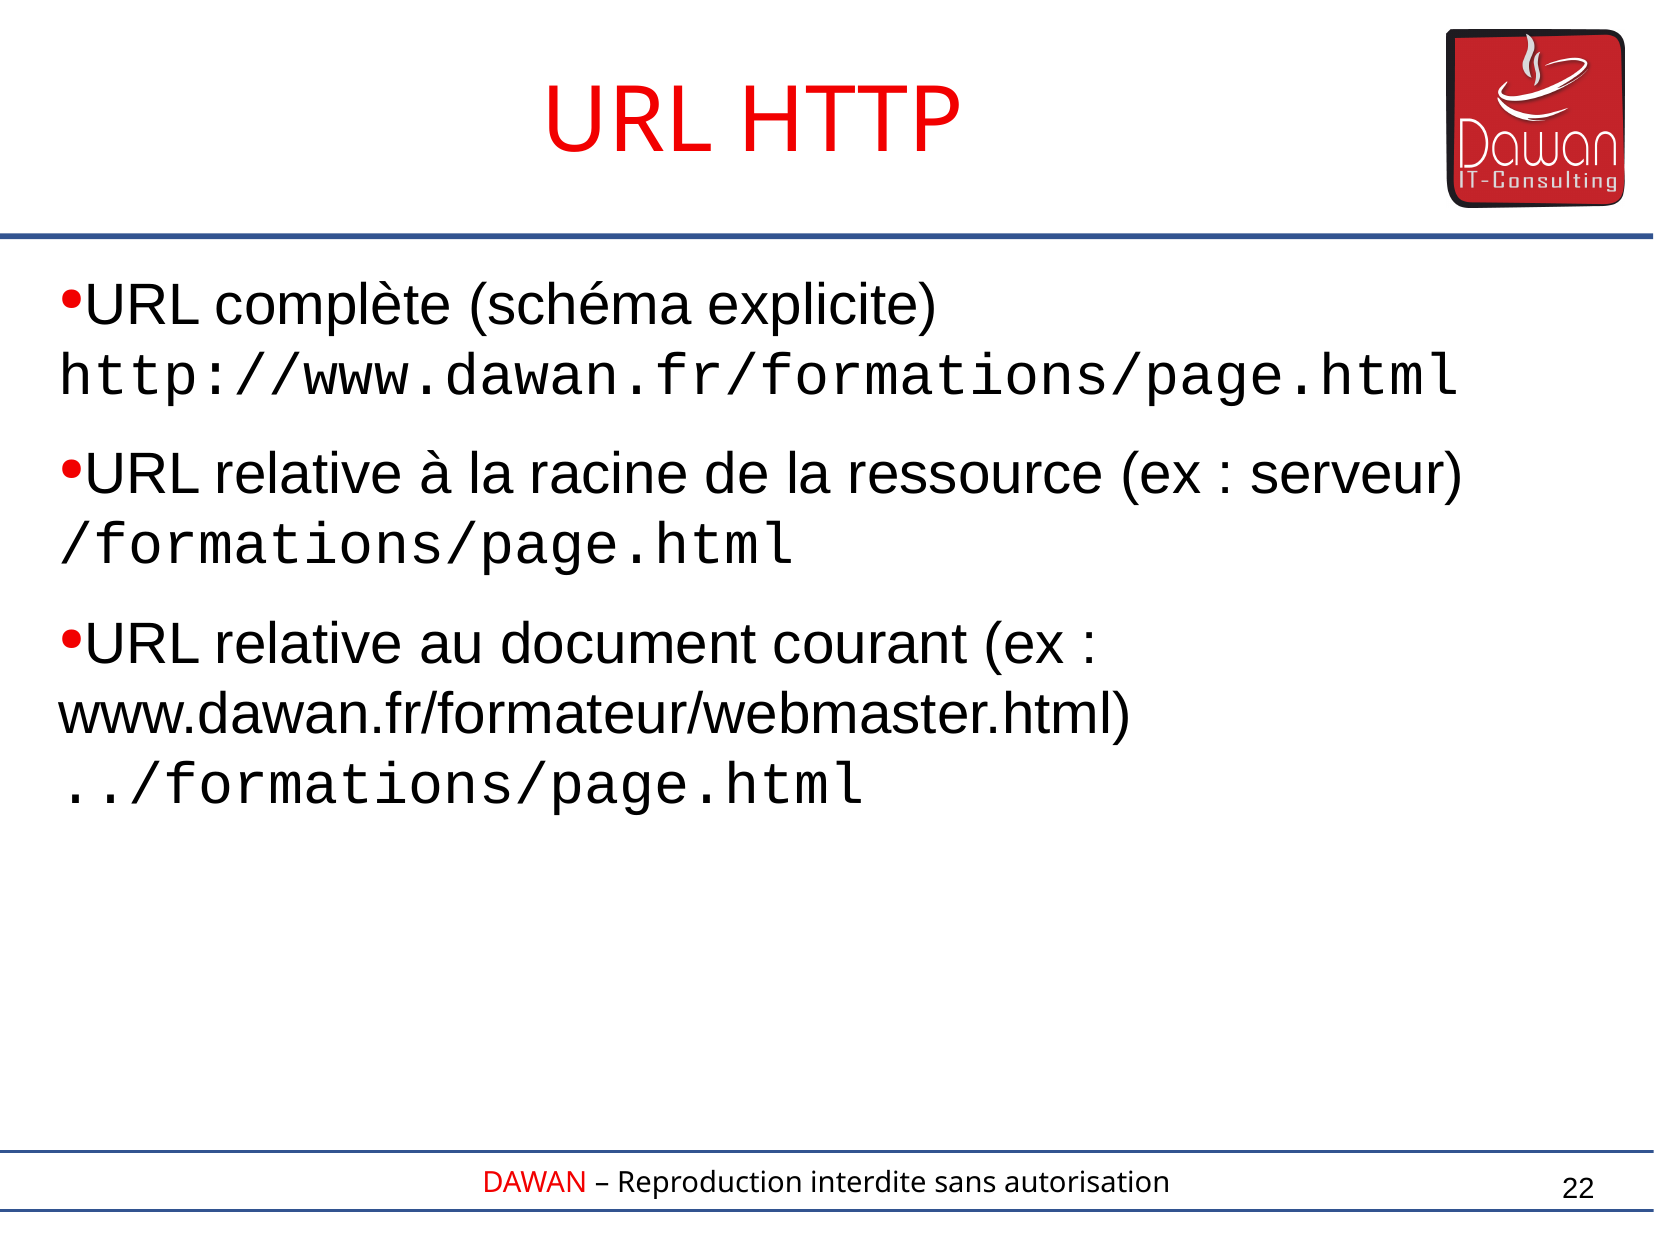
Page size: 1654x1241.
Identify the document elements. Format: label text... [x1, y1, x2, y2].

slide_number 22 [1535, 1169, 1595, 1233]
title URL HTTP [59, 24, 1447, 206]
list URL complète (schéma explicite) http://www.dawan.fr/formations/page.html URL relative à la racine de la ressource (ex : serveur) /formations/page.html URL relative au document courant (ex : www.dawan.fr/formateur/webmaster.html) ../formations/page.html [59, 265, 1595, 1094]
picture [1446, 29, 1625, 208]
